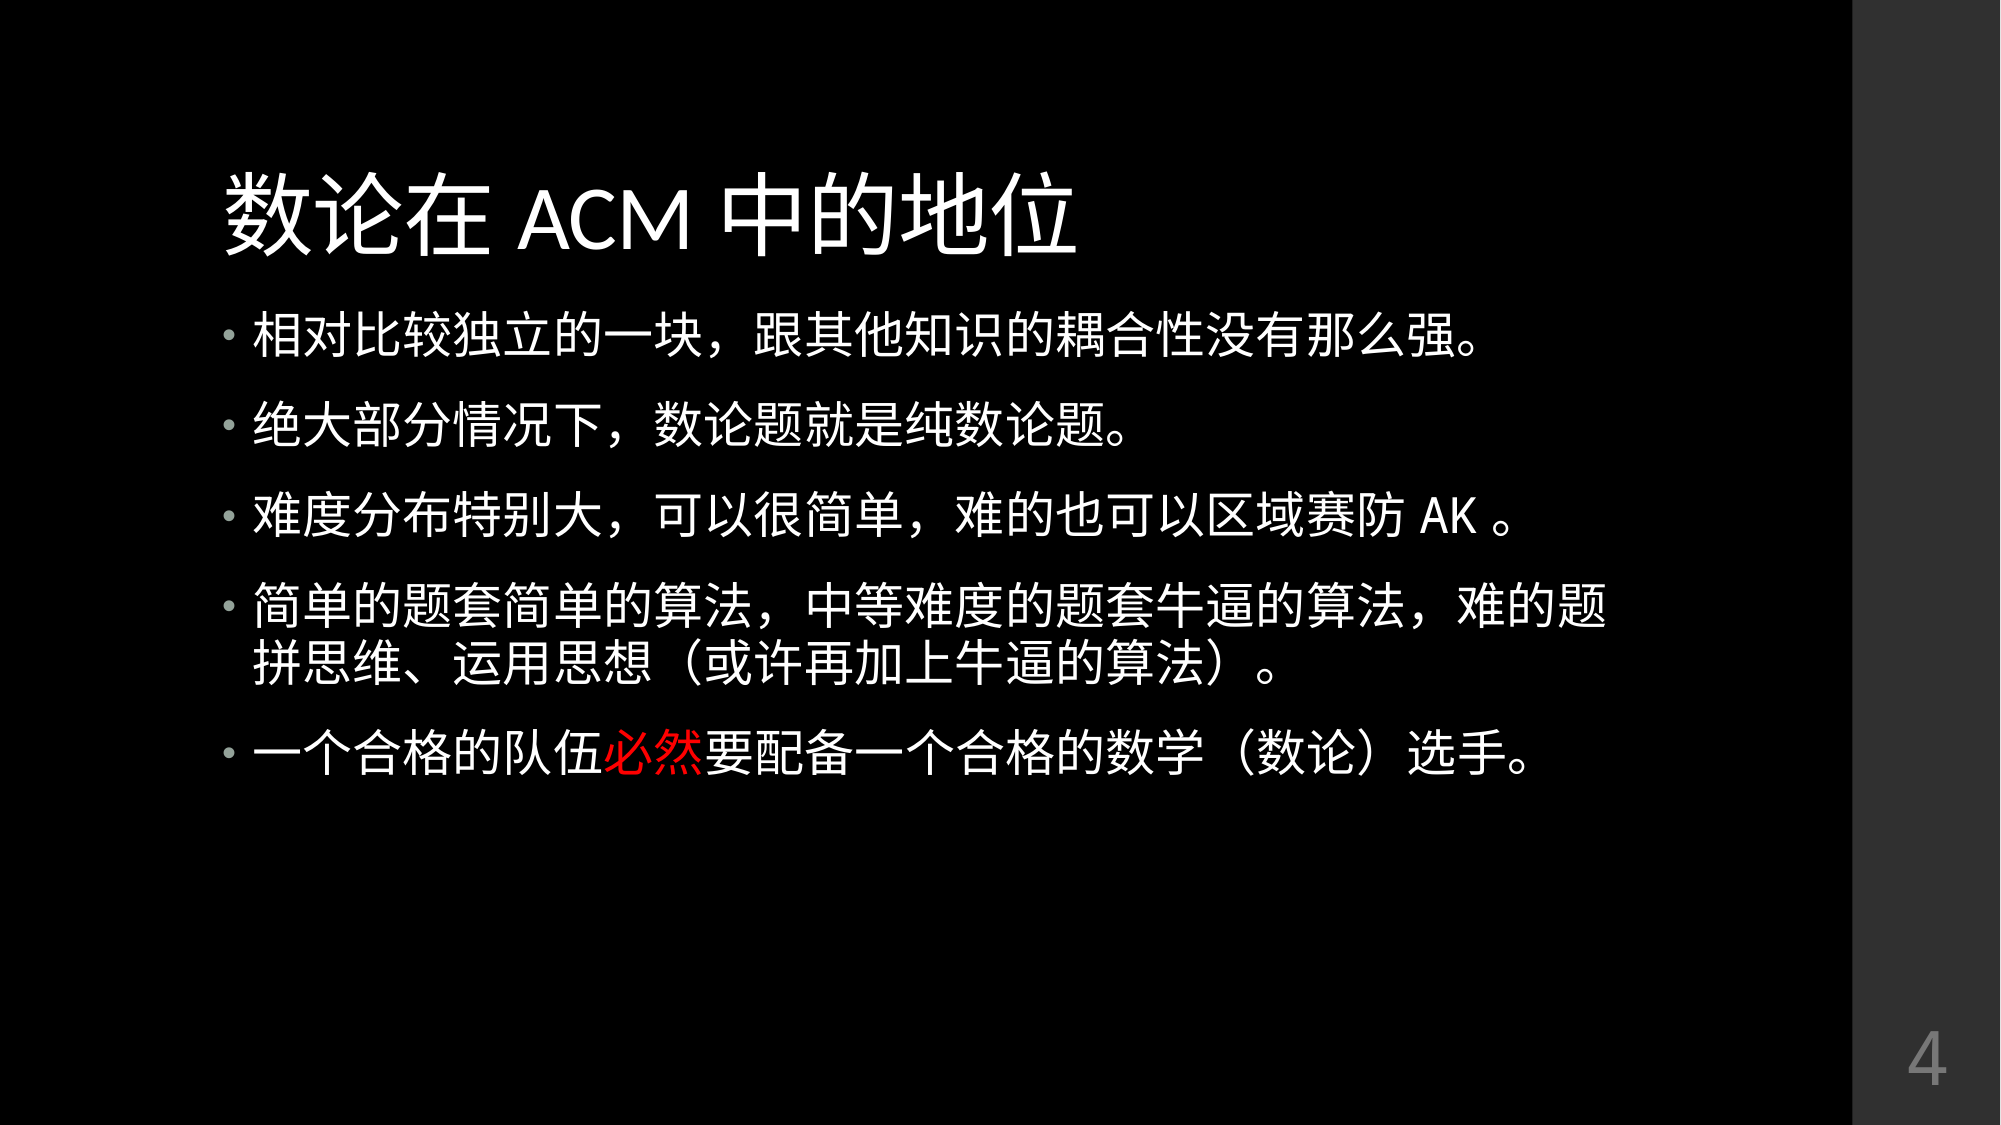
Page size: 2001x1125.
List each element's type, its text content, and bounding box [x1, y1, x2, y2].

slide_number 4 [1852, 1012, 2000, 1110]
title 数论在ACM中的地位 [206, 60, 1797, 278]
list 相对比较独立的一块，跟其他知识的耦合性没有那么强。 绝大部分情况下，数论题就是纯数论题。 难度分布特别大，可以很简单，难的也可以区域赛防AK。 简单的题套简单的算法，中等难度的题套牛逼的算法，难的题拼思维、运用思想（或许再加上牛逼的算法）。 一个合格的队伍必然要配备一个合格的数学（数论）选手。 [206, 299, 1644, 1014]
